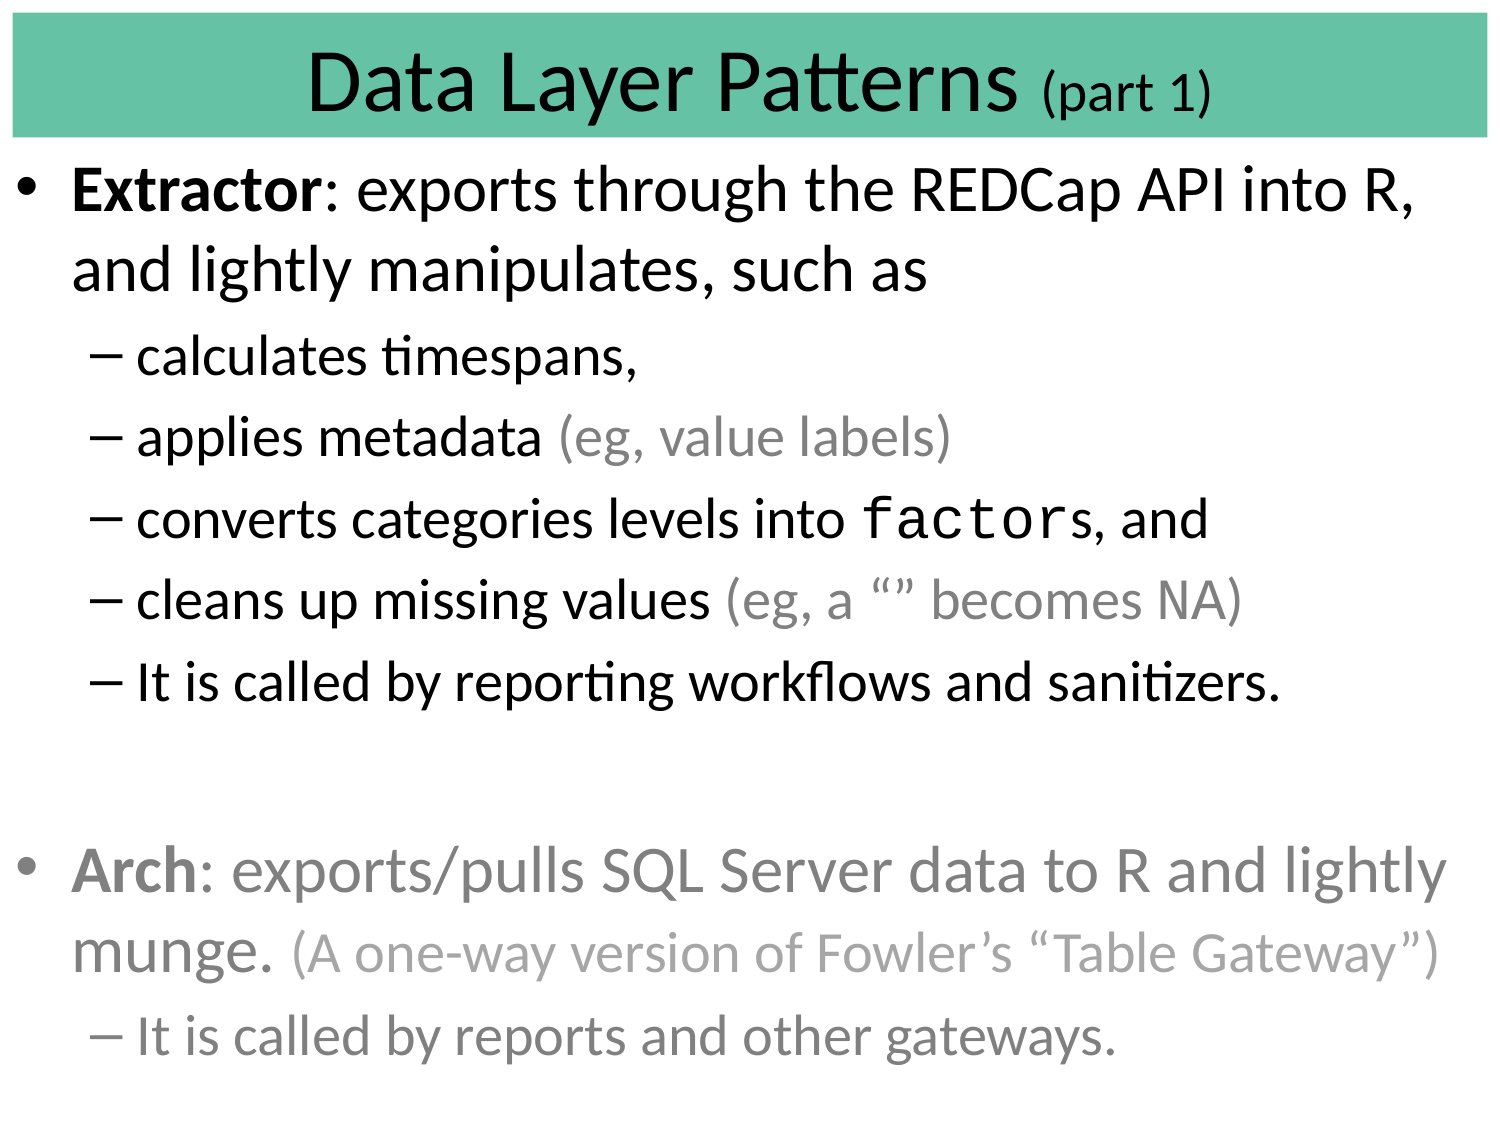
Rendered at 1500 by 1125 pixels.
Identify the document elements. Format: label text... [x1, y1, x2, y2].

list Extractor: exports through the REDCap API into R, and lightly manipulates, such as calculates timespans, applies metadata (eg, value labels) converts categories levels into factors, and cleans up missing values (eg, a “” becomes NA) It is called by reporting workflows and sanitizers. Arch: exports/pulls SQL Server data to R and lightly munge. (A one-way version of Fowler’s “Table Gateway”) It is called by reports and other gateways. [0, 137, 1500, 1125]
title Data Layer Patterns (part 1) [12, 12, 1488, 137]
